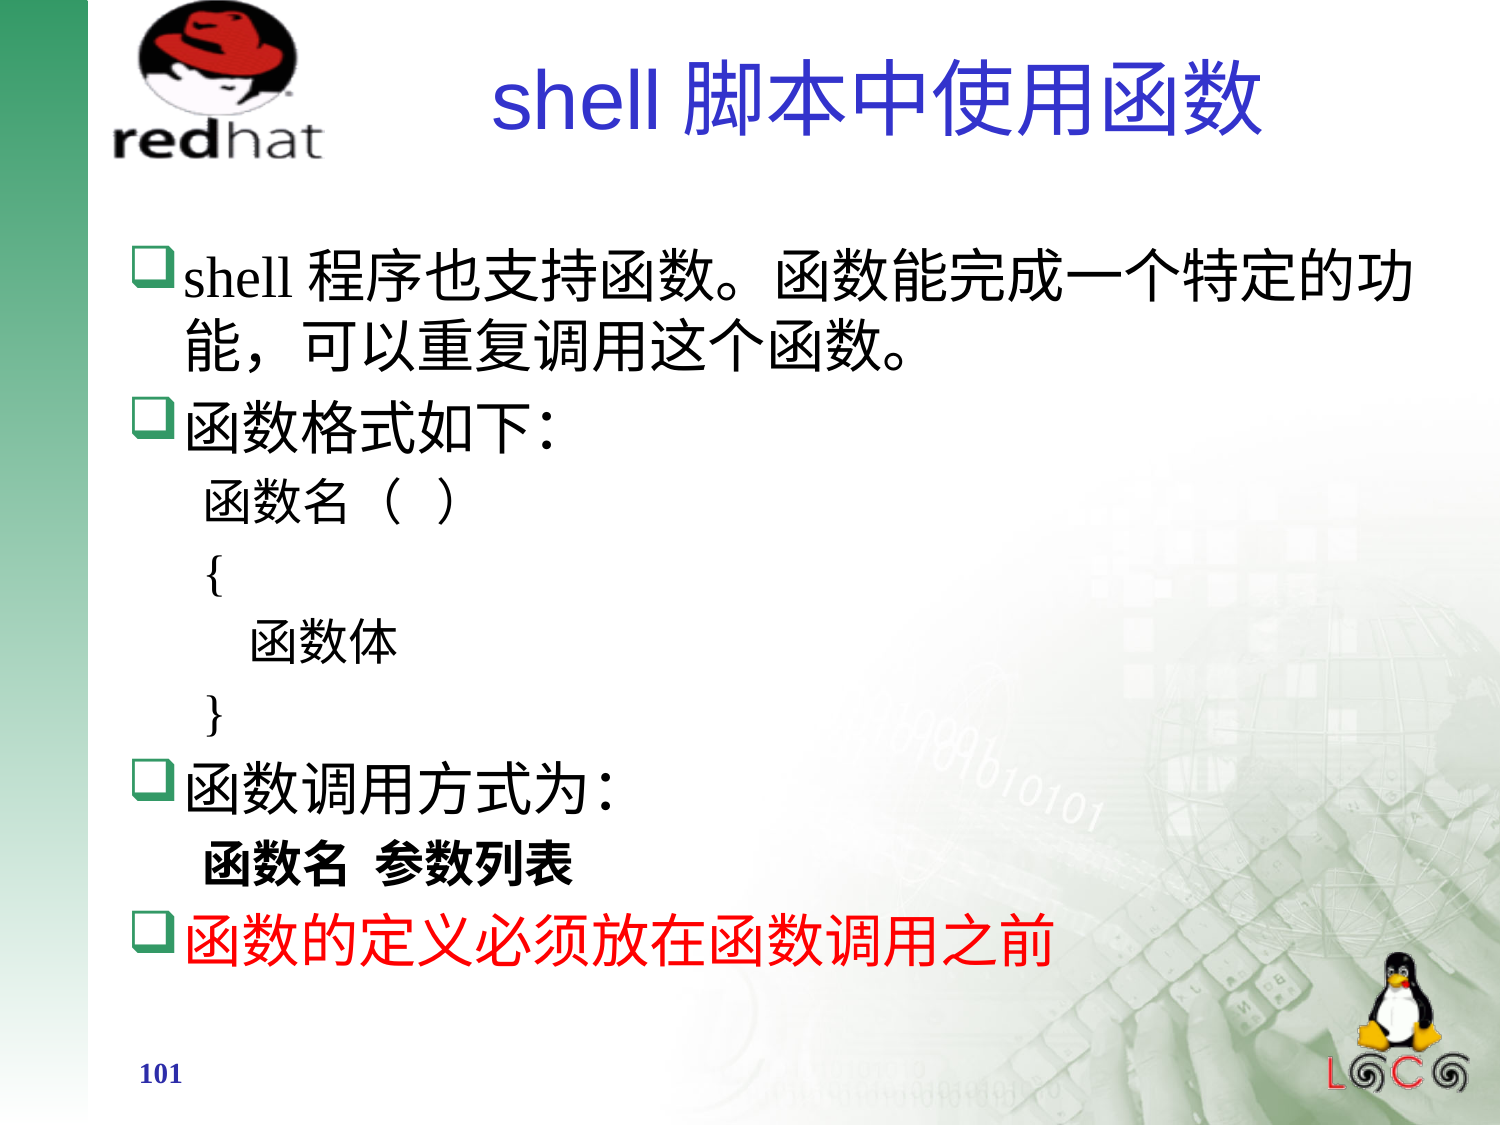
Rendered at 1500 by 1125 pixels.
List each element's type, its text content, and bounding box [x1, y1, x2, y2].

title shell脚本中使用函数 [324, 31, 1451, 161]
picture [112, 0, 325, 161]
picture [549, 365, 1500, 1125]
slide_number 101 [123, 1046, 396, 1095]
list shell程序也支持函数。函数能完成一个特定的功能，可以重复调用这个函数。 函数格式如下： 函数名（ ） { 函数体 } 函数调用方式为： 函数名 参数列表 函数的定义必须放在函数调用之前 [112, 231, 1463, 975]
